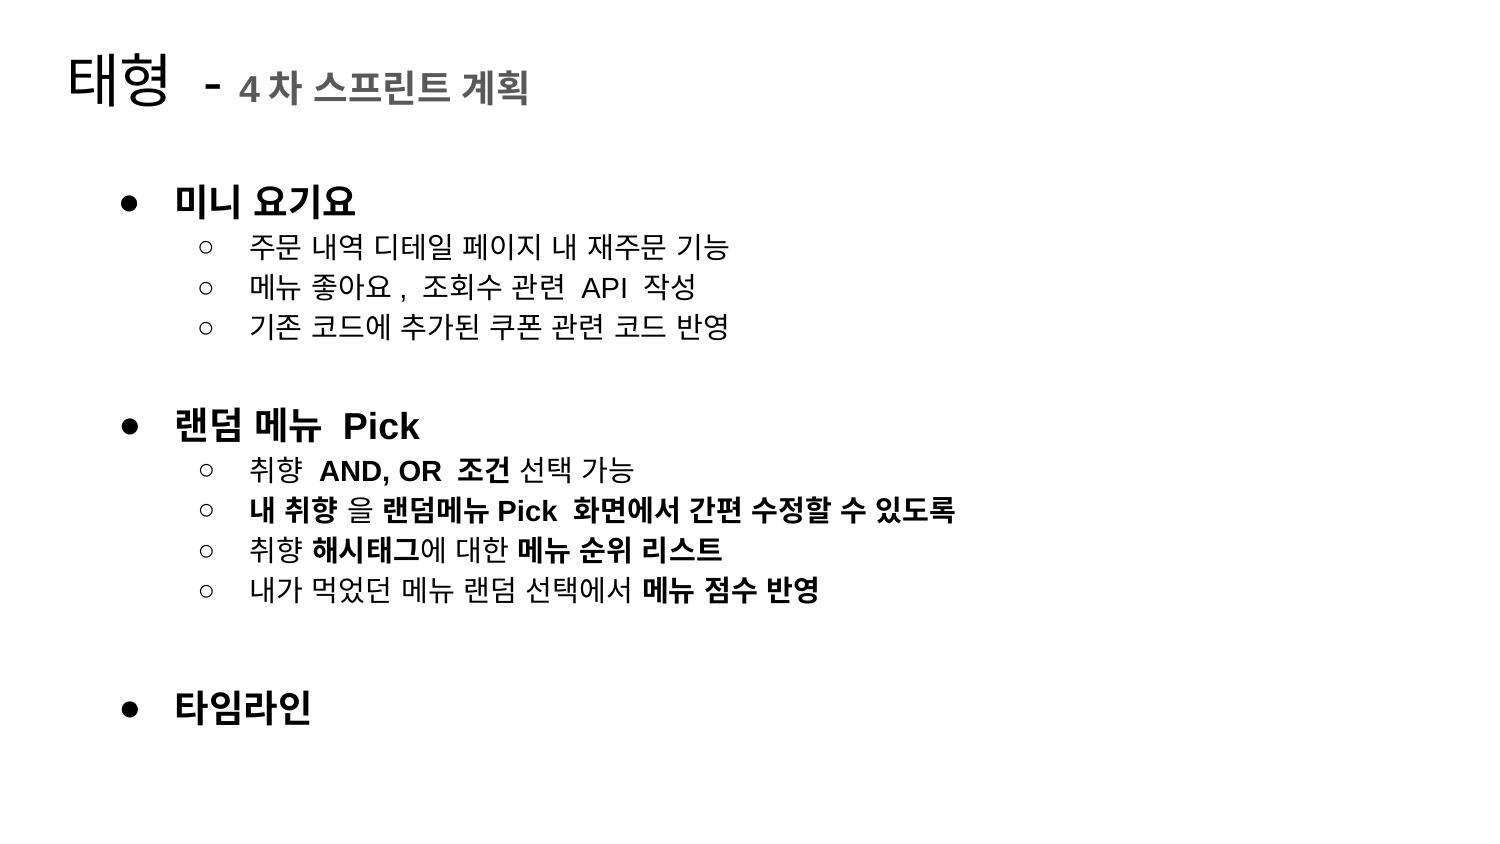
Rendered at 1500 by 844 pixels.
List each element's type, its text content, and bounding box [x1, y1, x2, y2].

title 태형 - 4차 스프린트 계획 [51, 28, 1449, 123]
text_box 타임라인 [84, 663, 1221, 844]
text_box 랜덤 메뉴 Pick 취향 AND, OR 조건 선택 가능 내 취향 을 랜덤메뉴Pick 화면에서 간편 수정할 수 있도록 취향 해시태그에 대한 메뉴 순위 리스트 내가 먹었던 메뉴 랜덤 선택에서 메뉴 점수 반영 [84, 380, 1158, 663]
text_box 미니 요기요 주문 내역 디테일 페이지 내 재주문 기능 메뉴 좋아요, 조회수 관련 API 작성 기존 코드에 추가된 쿠폰 관련 코드 반영 [84, 157, 1449, 297]
